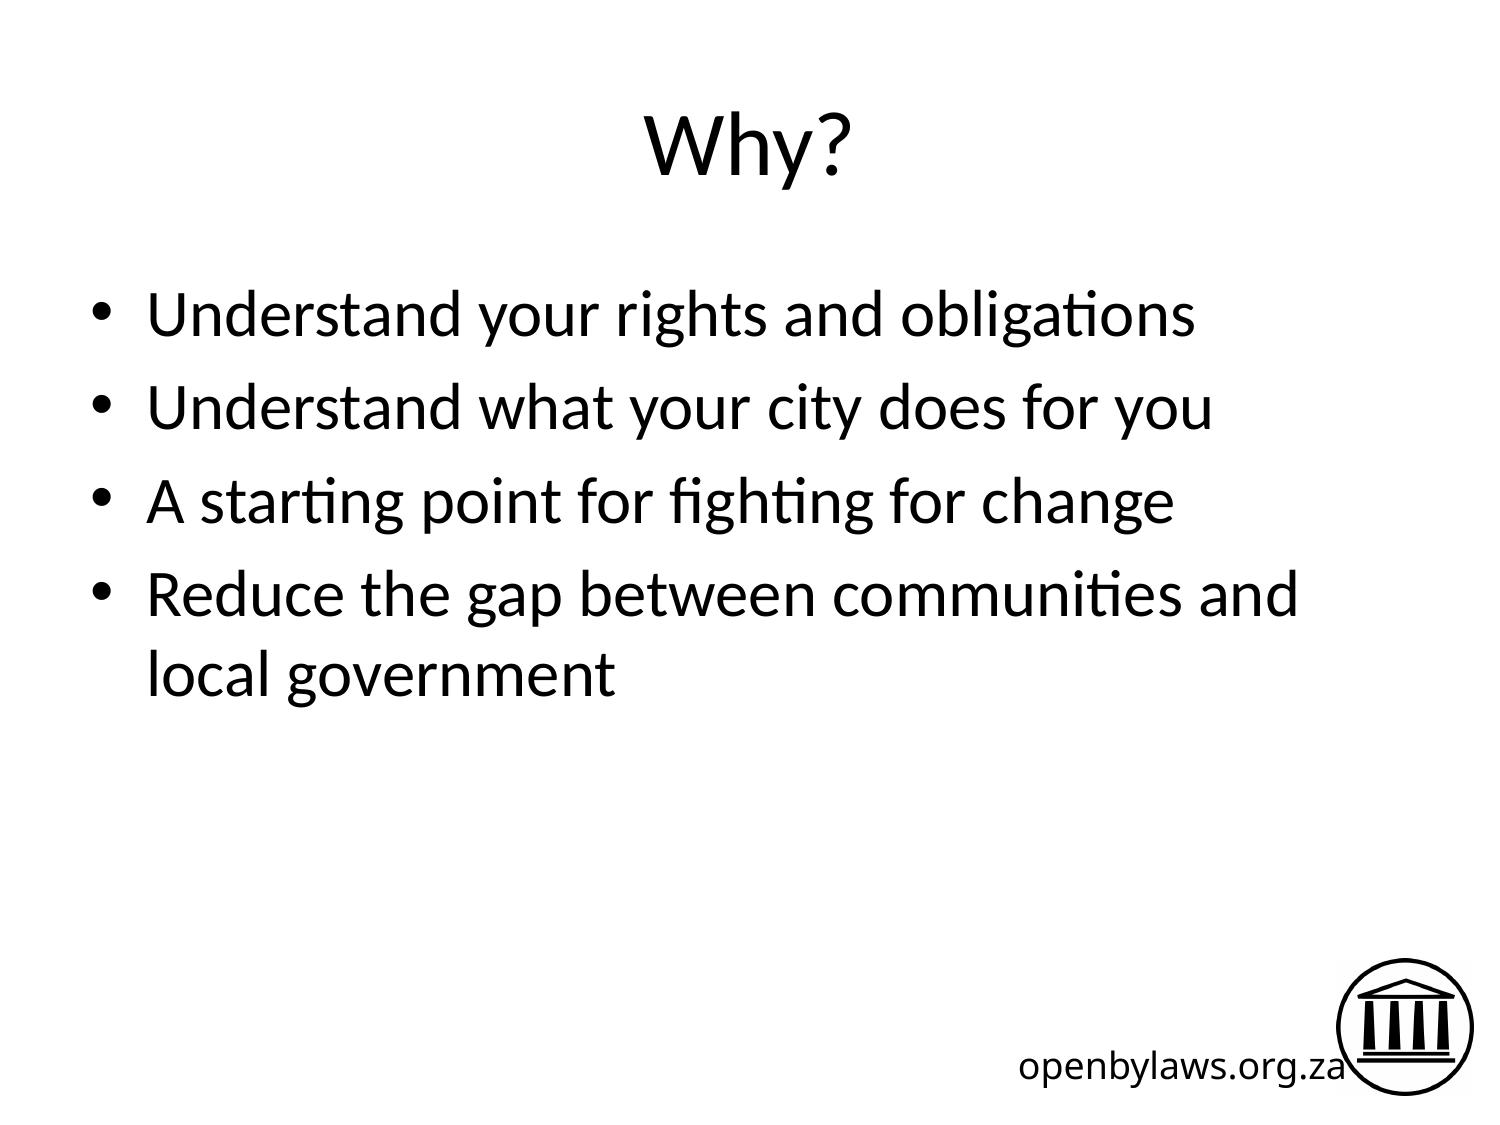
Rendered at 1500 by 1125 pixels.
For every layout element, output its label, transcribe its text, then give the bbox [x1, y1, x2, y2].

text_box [1028, 958, 1475, 1096]
title Why? [75, 45, 1425, 233]
list Understand your rights and obligations Understand what your city does for you A starting point for fighting for change Reduce the gap between communities and local government [75, 262, 1425, 1005]
